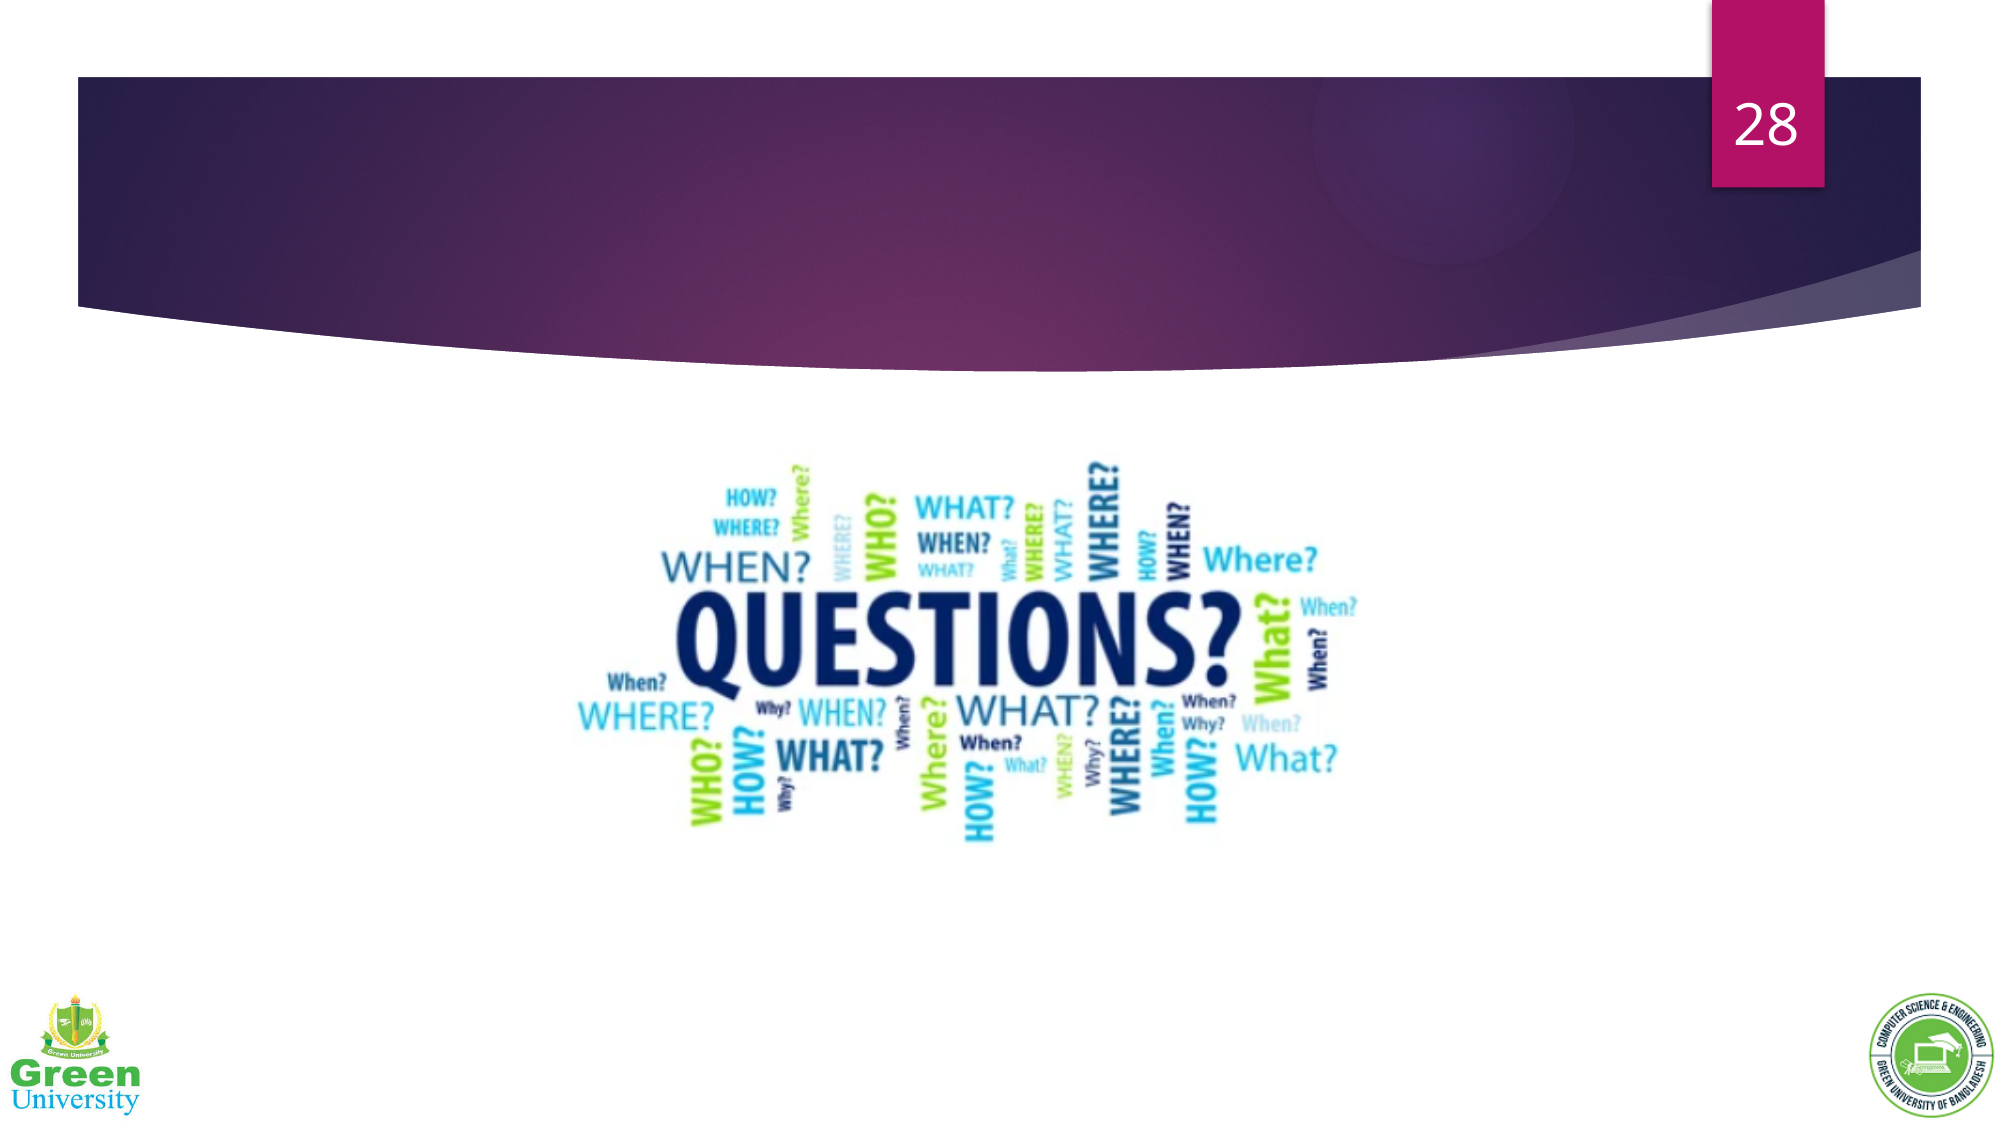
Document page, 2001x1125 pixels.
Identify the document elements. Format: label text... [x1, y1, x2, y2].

picture [1862, 986, 2000, 1125]
picture [485, 381, 1463, 933]
slide_number 28 [1698, 48, 1836, 175]
picture [0, 987, 151, 1125]
